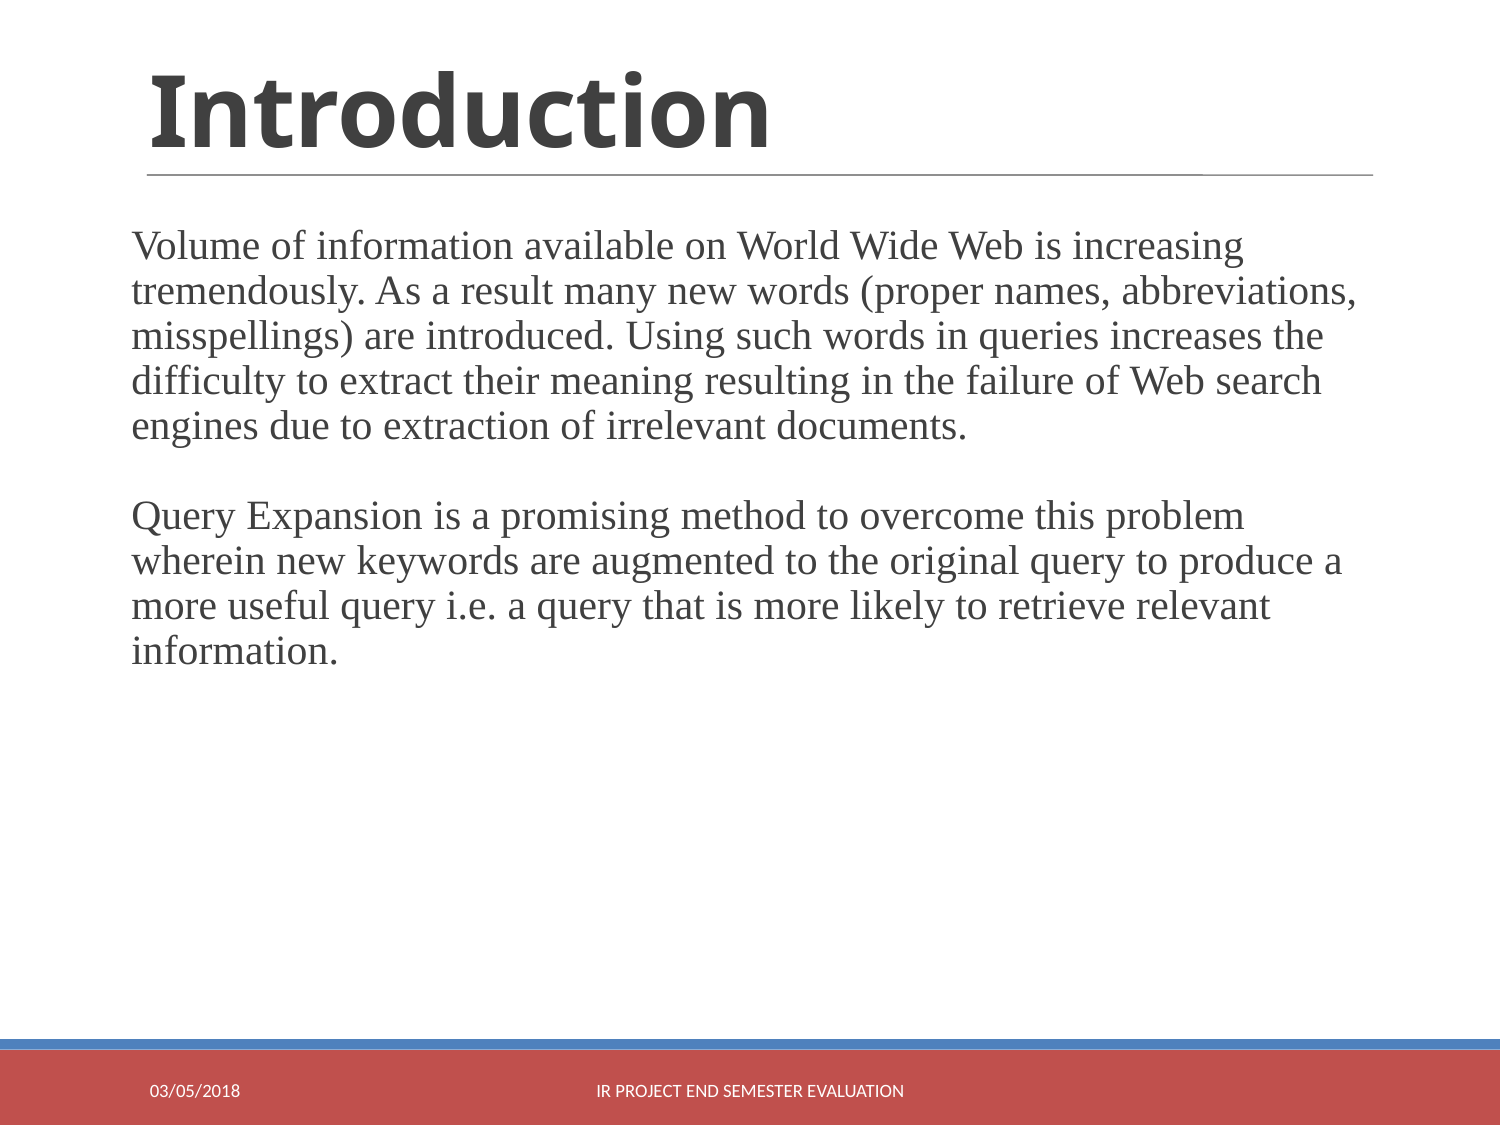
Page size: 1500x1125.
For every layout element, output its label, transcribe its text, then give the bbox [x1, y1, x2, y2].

text_box 03/05/2018 [134, 1059, 440, 1120]
text_box Introduction [134, 46, 1373, 175]
text_box Volume of information available on World Wide Web is increasing tremendously. As a result many new words (proper names, abbreviations, misspellings) are introduced. Using such words in queries increases the difficulty to extract their meaning resulting in the failure of Web search engines due to extraction of irrelevant documents. Query Expansion is a promising method to overcome this problem wherein new keywords are augmented to the original query to produce a more useful query i.e. a query that is more likely to retrieve relevant information. [131, 170, 1369, 934]
text_box IR Project End Semester Evaluation [453, 1059, 1047, 1120]
